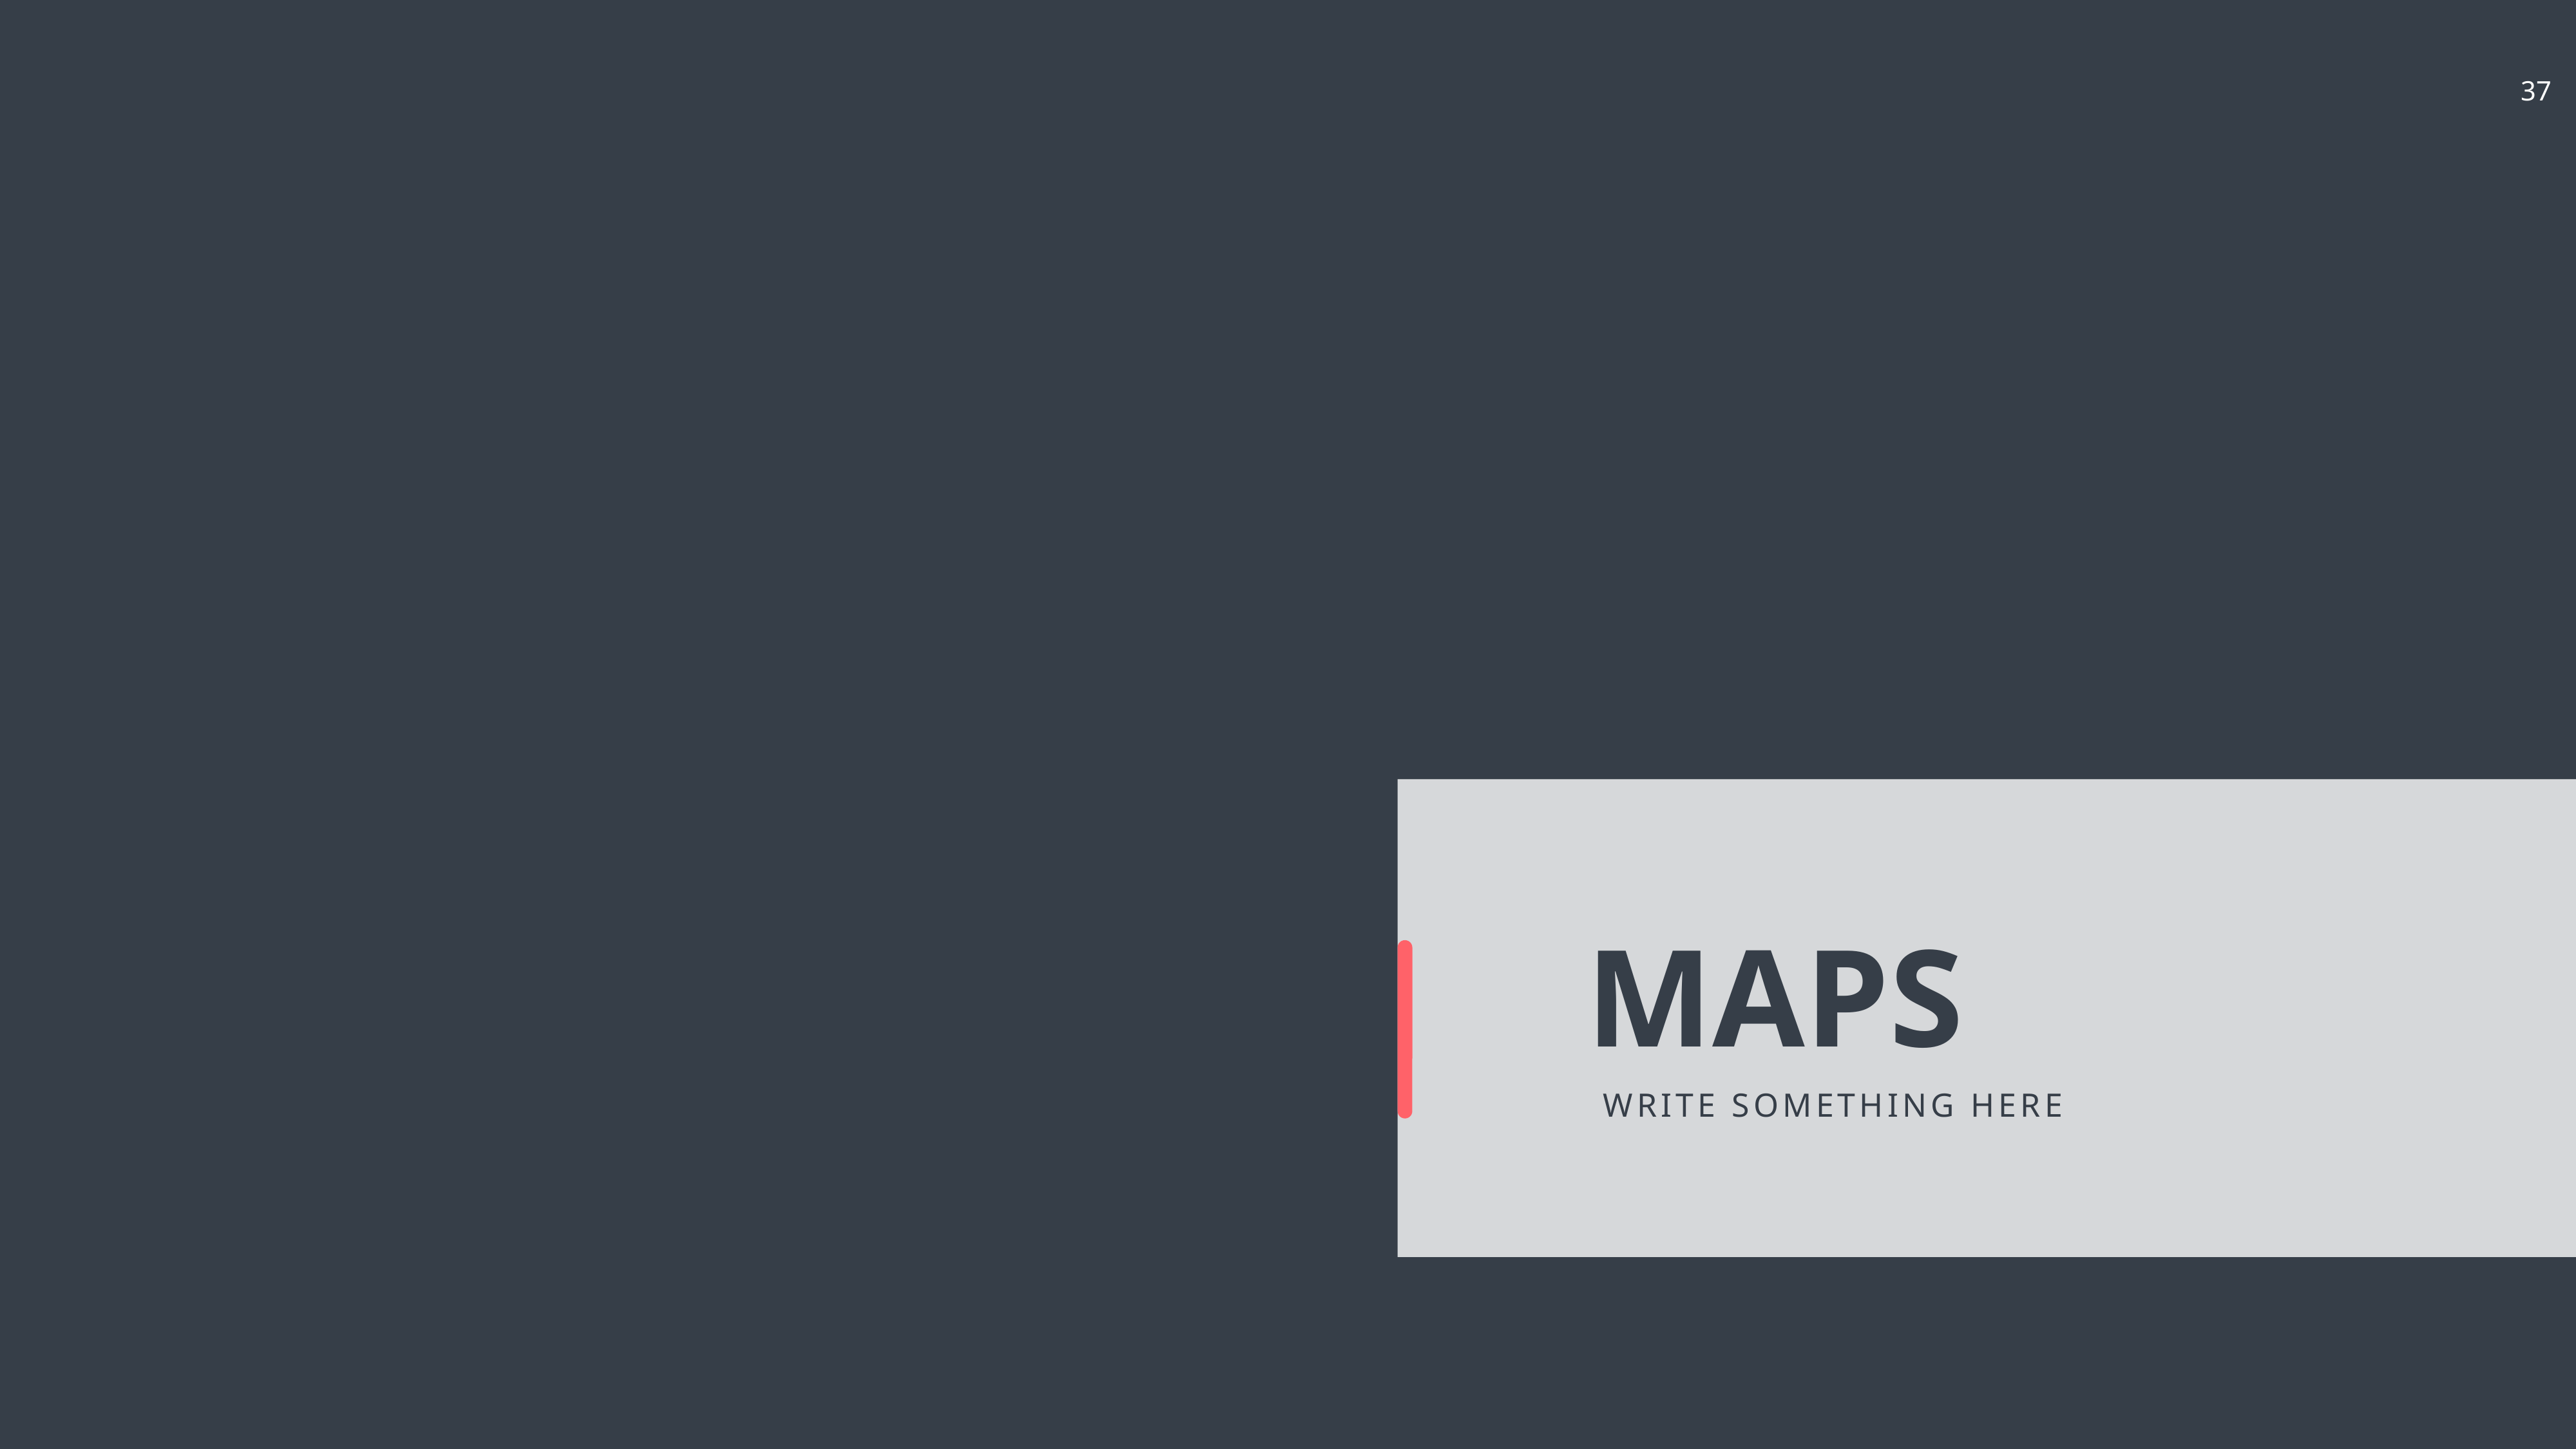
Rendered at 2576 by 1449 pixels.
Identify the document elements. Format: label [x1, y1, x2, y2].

text_box [1576, 907, 2365, 1129]
picture [0, 0, 2576, 1449]
